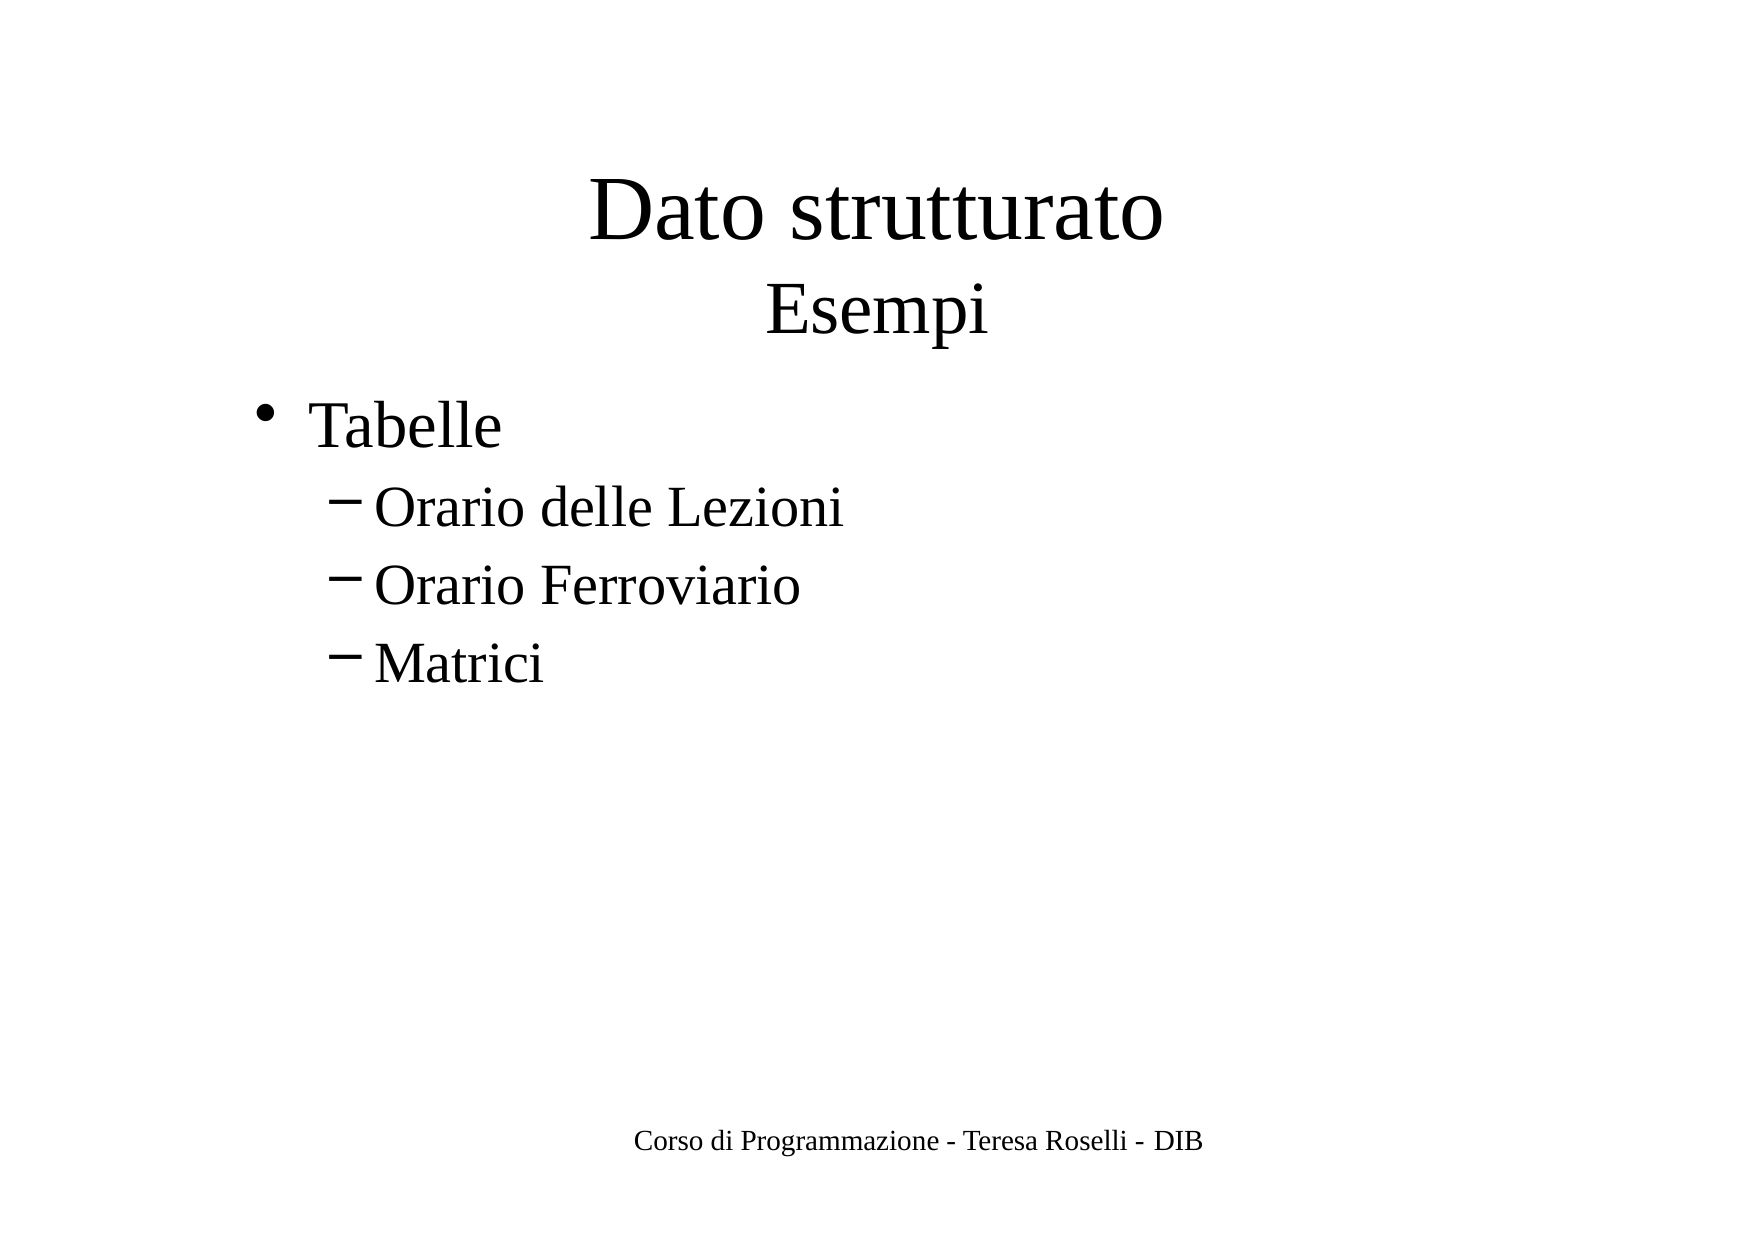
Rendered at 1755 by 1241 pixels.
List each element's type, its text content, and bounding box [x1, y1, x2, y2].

footer Corso di Programmazione - Teresa Roselli - DIB [631, 1122, 1209, 1241]
text_box Tabelle Orario delle Lezioni Orario Ferroviario Matrici [252, 369, 850, 694]
title Dato strutturato Esempi [586, 145, 1169, 355]
